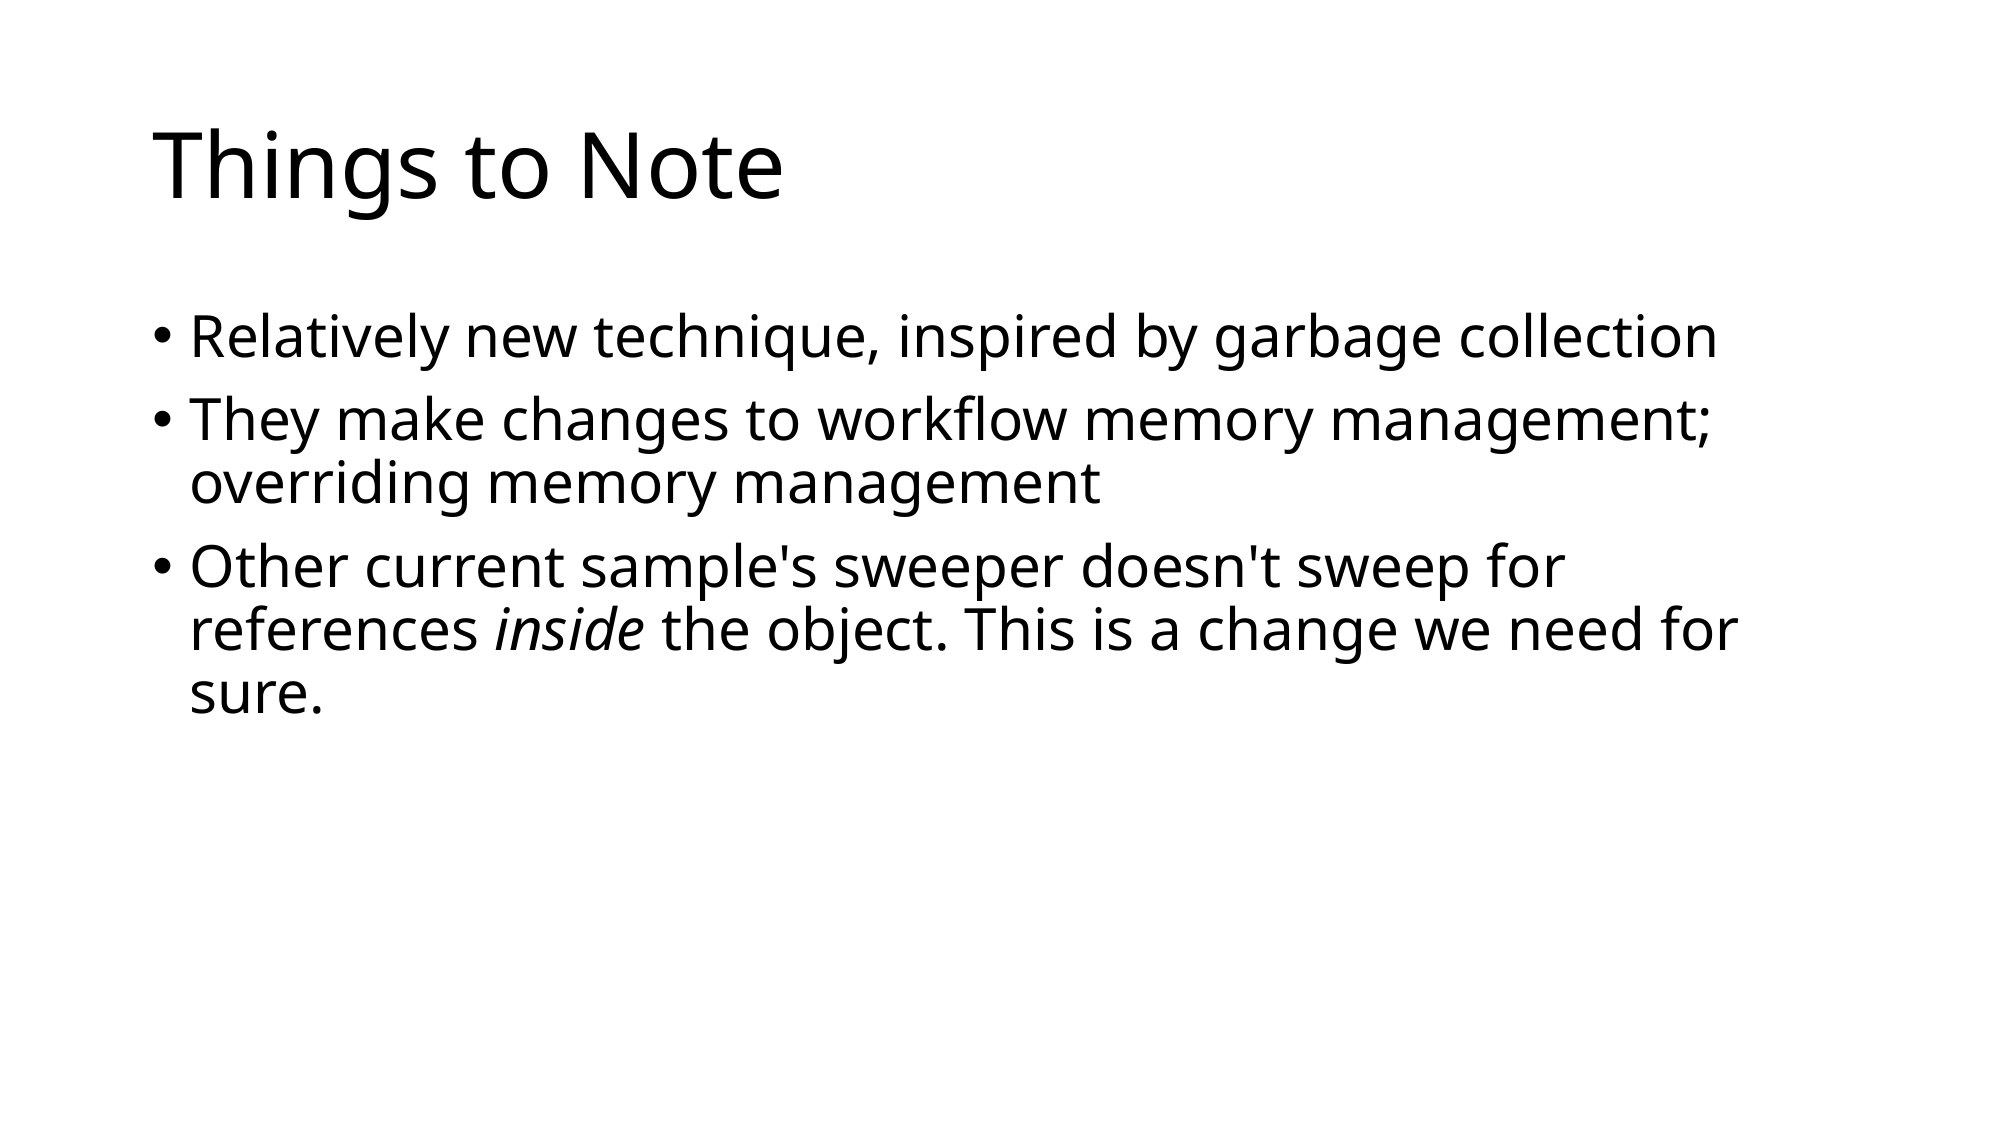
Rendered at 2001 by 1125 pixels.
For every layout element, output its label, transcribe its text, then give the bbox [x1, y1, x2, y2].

list Relatively new technique, inspired by garbage collection They make changes to workflow memory management; overriding memory management Other current sample's sweeper doesn't sweep for references inside the object. This is a change we need for sure. [137, 299, 1863, 1014]
title Things to Note [137, 59, 1863, 278]
